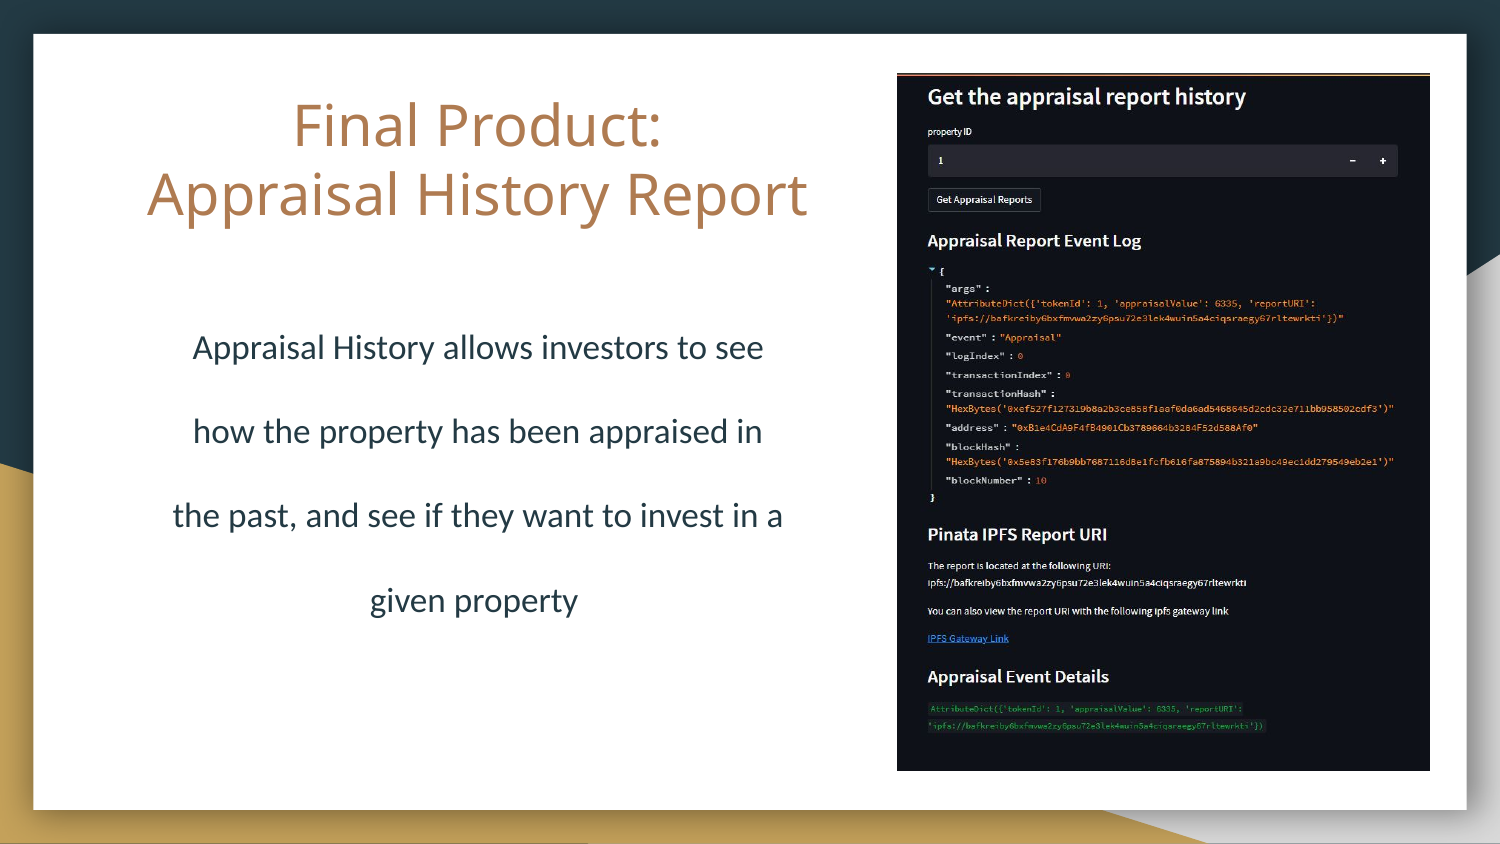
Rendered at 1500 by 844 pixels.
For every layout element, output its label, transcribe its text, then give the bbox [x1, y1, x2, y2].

title Final Product: Appraisal History Report [125, 73, 832, 245]
list Appraisal History allows investors to see how the property has been appraised in the past, and see if they want to invest in a given property [152, 267, 805, 638]
picture [897, 72, 1430, 771]
